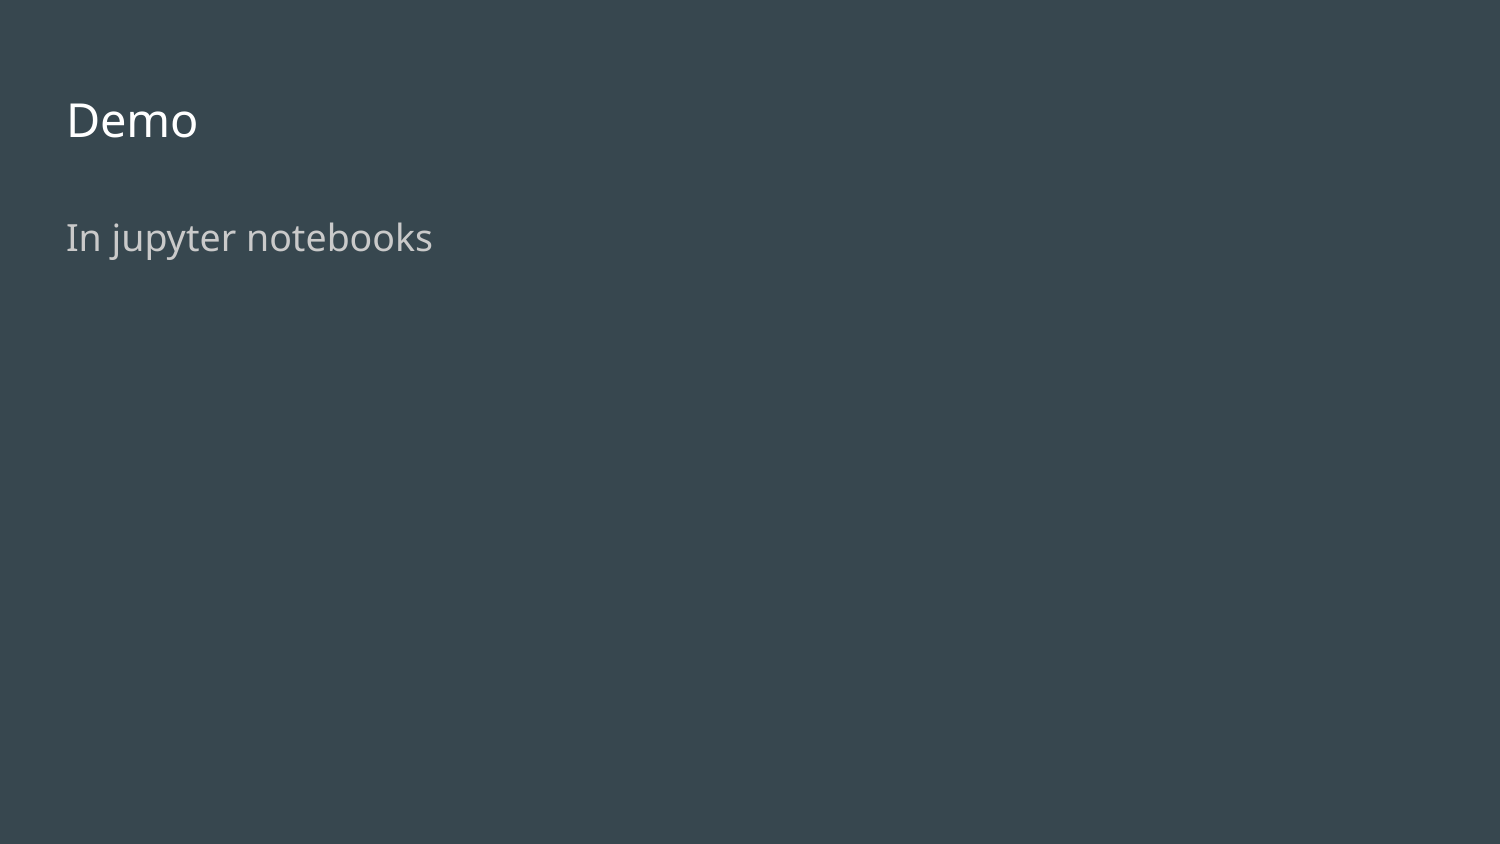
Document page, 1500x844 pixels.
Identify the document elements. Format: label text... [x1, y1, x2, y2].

title Demo [51, 72, 1449, 167]
list In jupyter notebooks [51, 189, 1449, 750]
